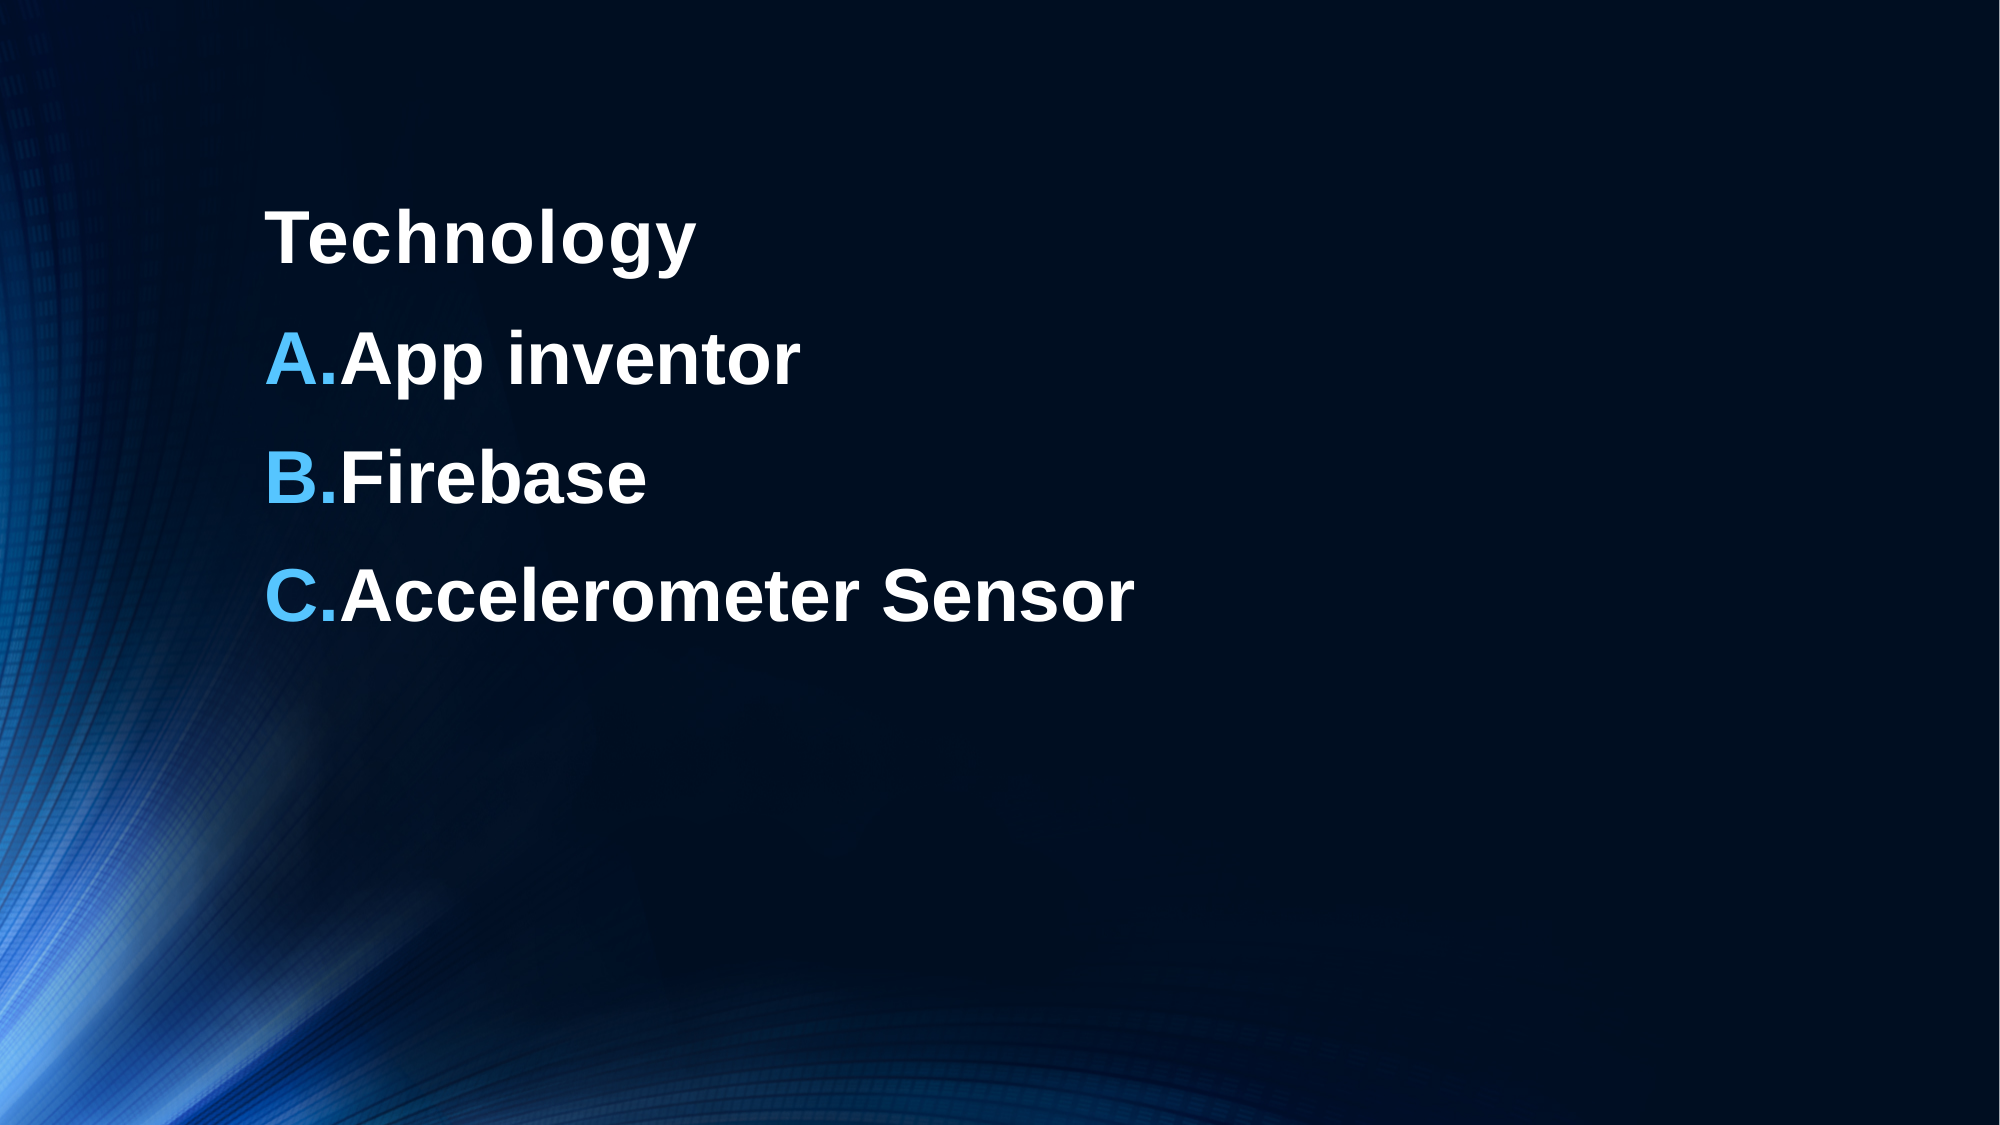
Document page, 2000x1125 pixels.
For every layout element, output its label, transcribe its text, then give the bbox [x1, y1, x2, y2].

picture [0, 0, 2000, 1125]
title Technology [249, 62, 1750, 288]
list App inventor Firebase Accelerometer Sensor [249, 312, 1749, 988]
